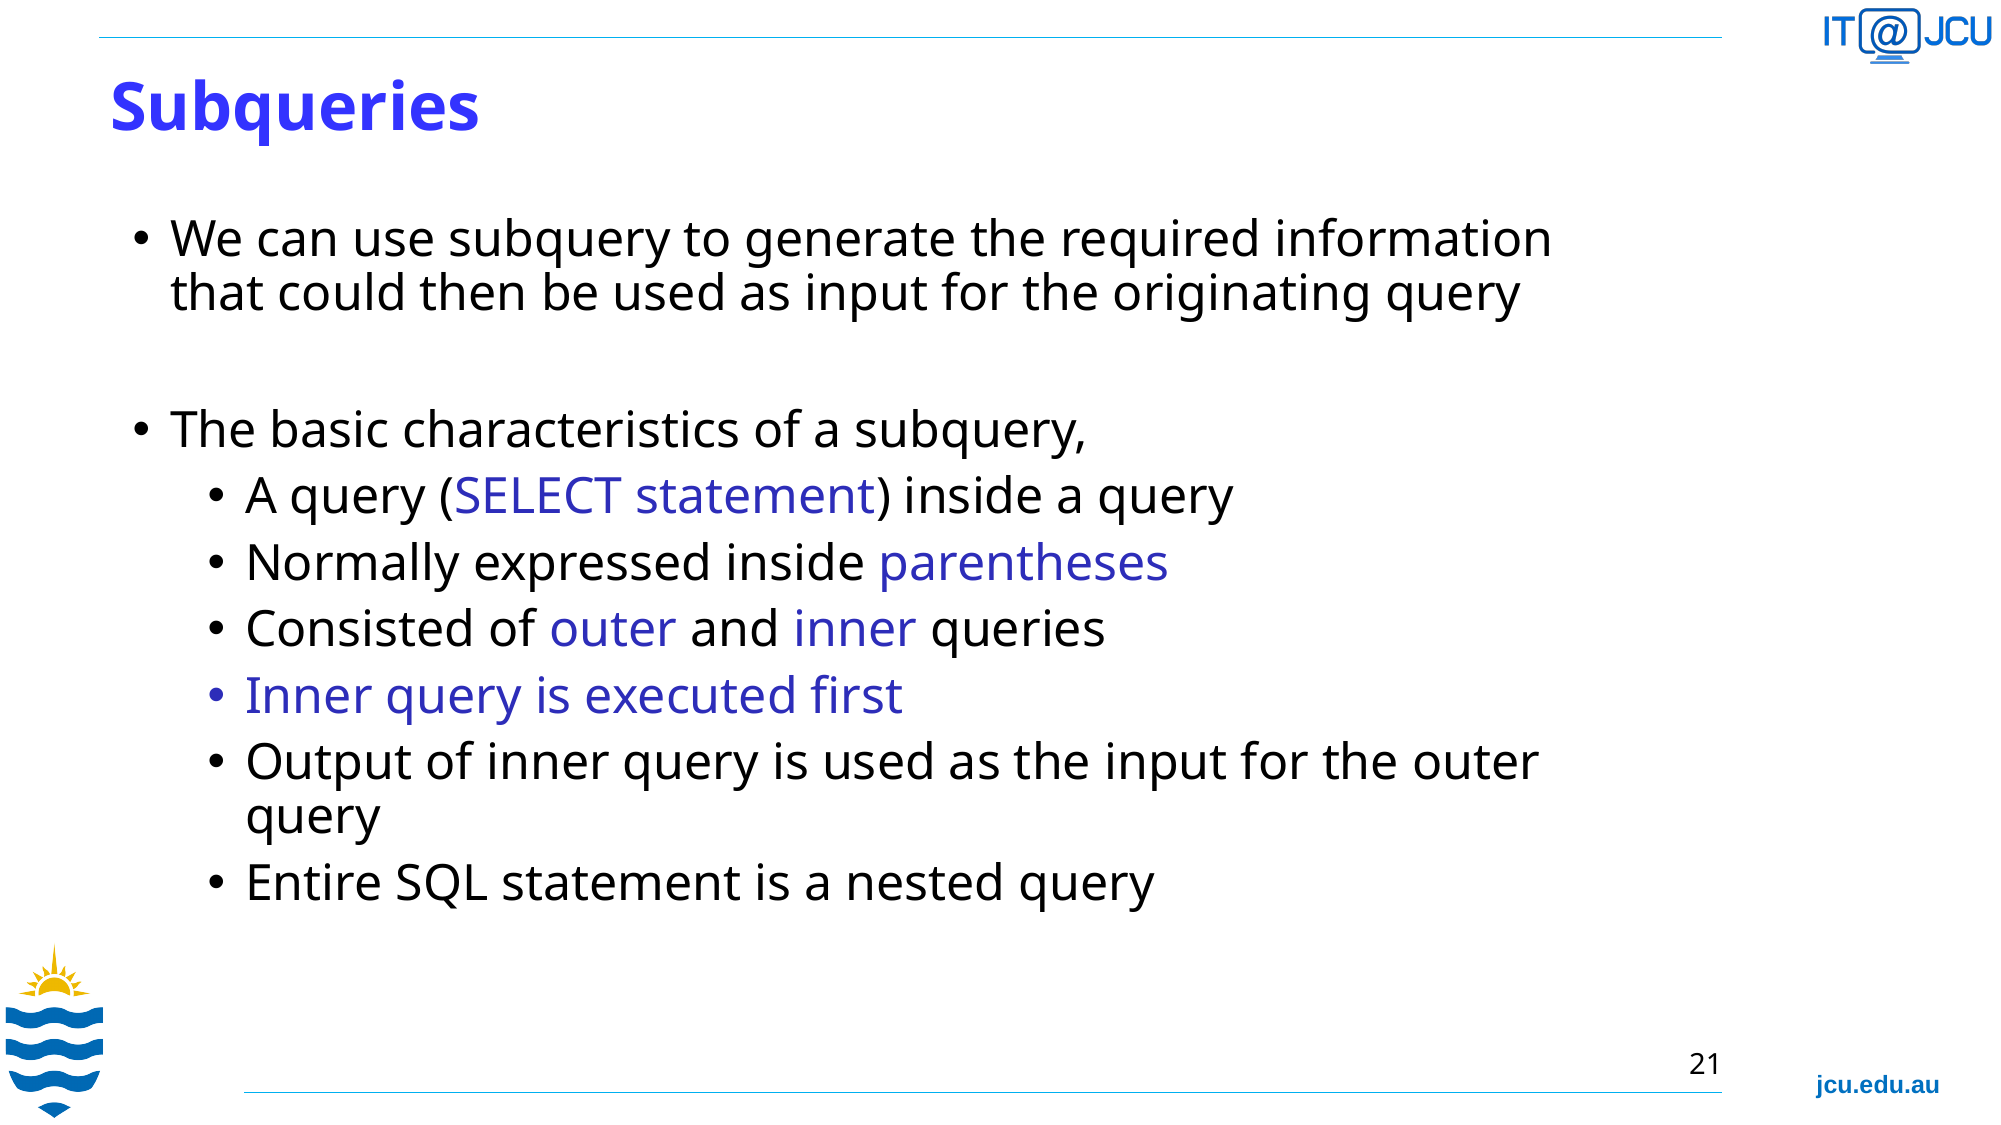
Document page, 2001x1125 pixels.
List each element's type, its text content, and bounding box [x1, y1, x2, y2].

list We can use subquery to generate the required information that could then be used as input for the originating query The basic characteristics of a subquery, A query (SELECT statement) inside a query Normally expressed inside parentheses Consisted of outer and inner queries Inner query is executed first Output of inner query is used as the input for the outer query Entire SQL statement is a nested query [117, 205, 1671, 1007]
title Subqueries [95, 65, 1159, 184]
picture [0, 942, 110, 1125]
text_box 21 [1424, 1037, 1738, 1113]
picture [1822, 6, 1995, 67]
